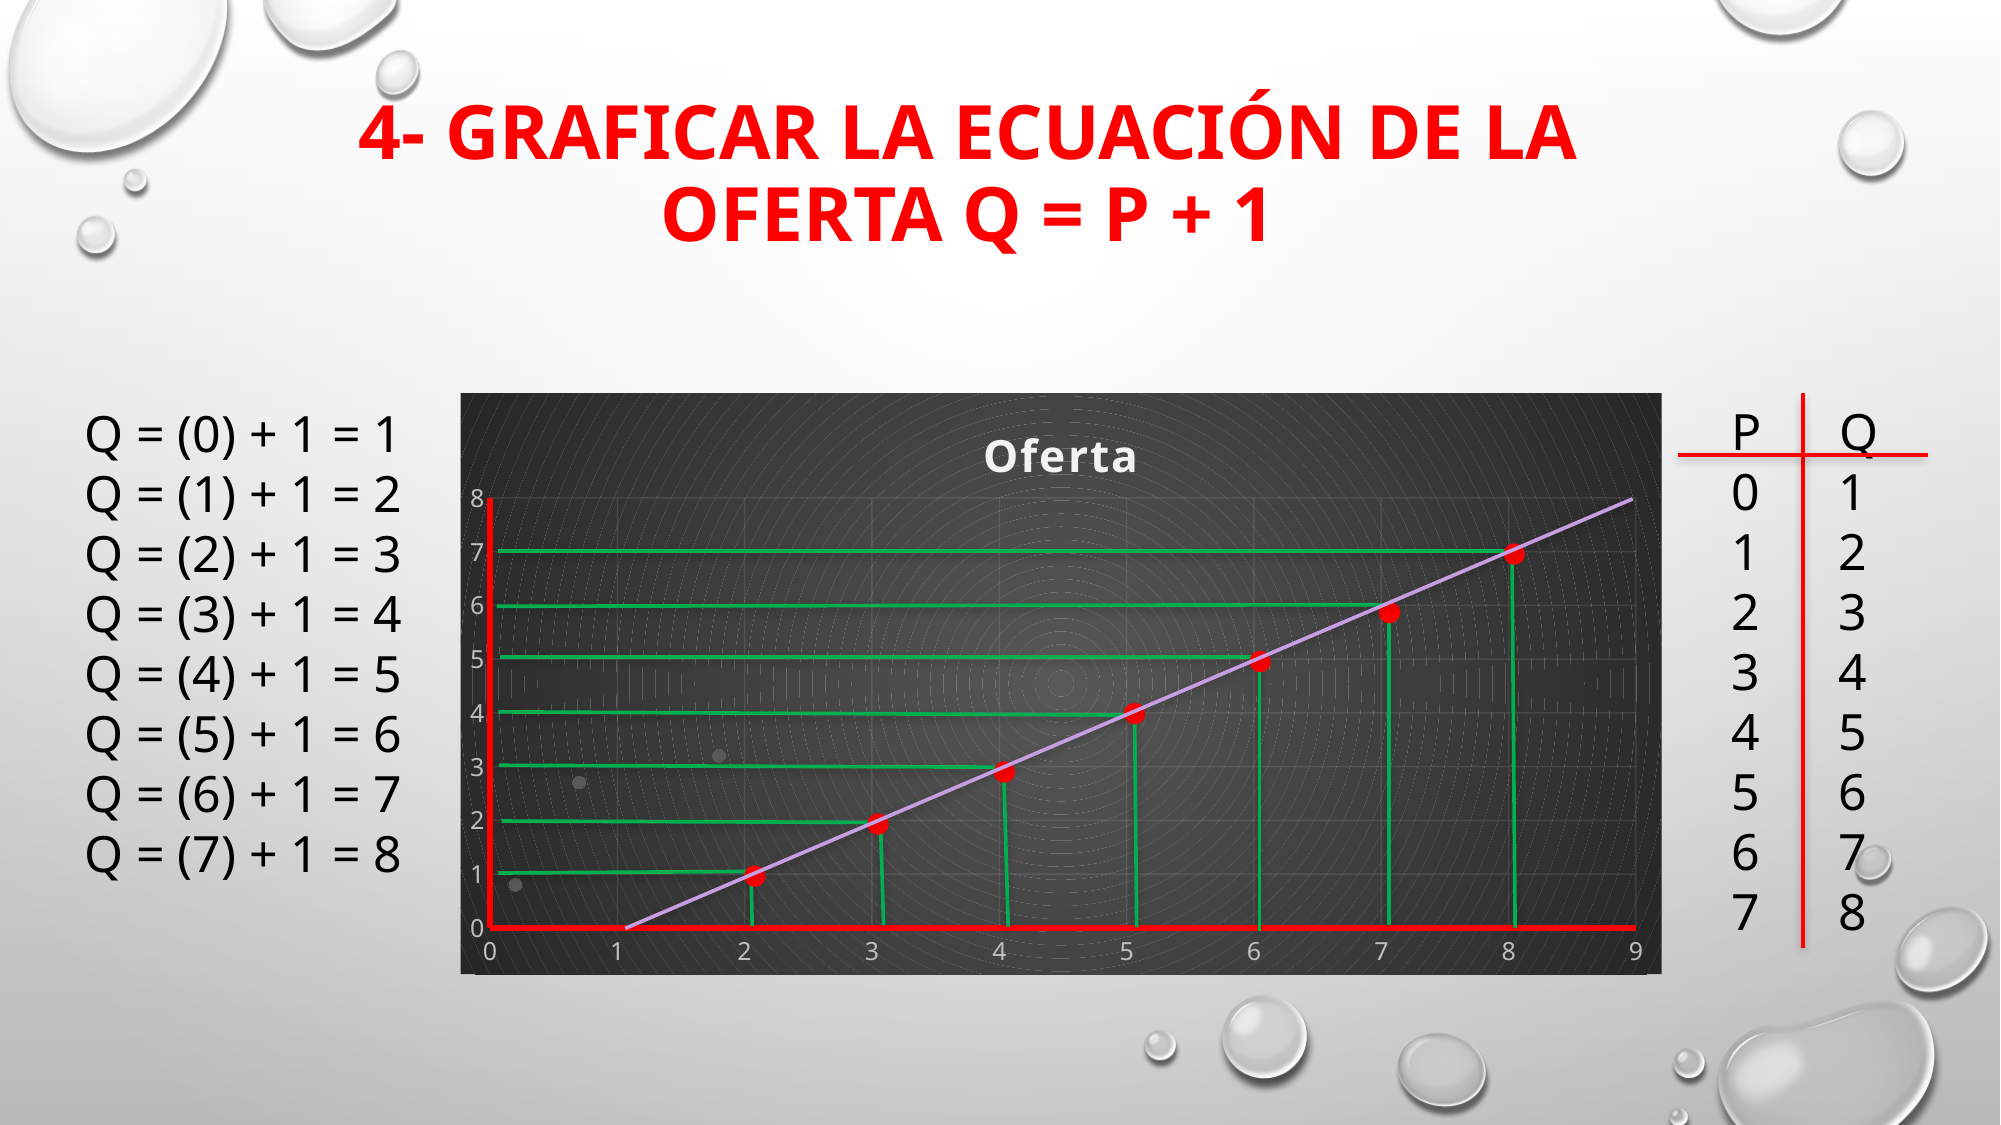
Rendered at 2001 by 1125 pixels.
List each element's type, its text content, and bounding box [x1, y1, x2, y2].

text_box P Q 0 1 1 2 2 3 3 4 4 5 5 6 6 7 7 8 [1805, 393, 1928, 453]
title 4- Graficar la ecuación de la oferta q = p + 1 [290, 45, 1647, 308]
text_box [624, 498, 1633, 929]
text_box Q = (0) + 1 = 1 Q = (1) + 1 = 2 Q = (2) + 1 = 3 Q = (3) + 1 = 4 Q = (4) + 1 = 5 Q = (5) + 1 = 6 Q = (6) + 1 = 7 Q = (7) + 1 = 8 [69, 394, 445, 890]
text_box P Q 0 1 1 2 2 3 3 4 4 5 5 6 6 7 7 8 [1677, 465, 1795, 948]
chart [460, 392, 1662, 975]
text_box P Q 0 1 1 2 2 3 3 4 4 5 5 6 6 7 7 8 [1677, 393, 1801, 453]
picture [0, 0, 2000, 1125]
text_box P Q 0 1 1 2 2 3 3 4 4 5 5 6 6 7 7 8 [1810, 464, 1928, 948]
